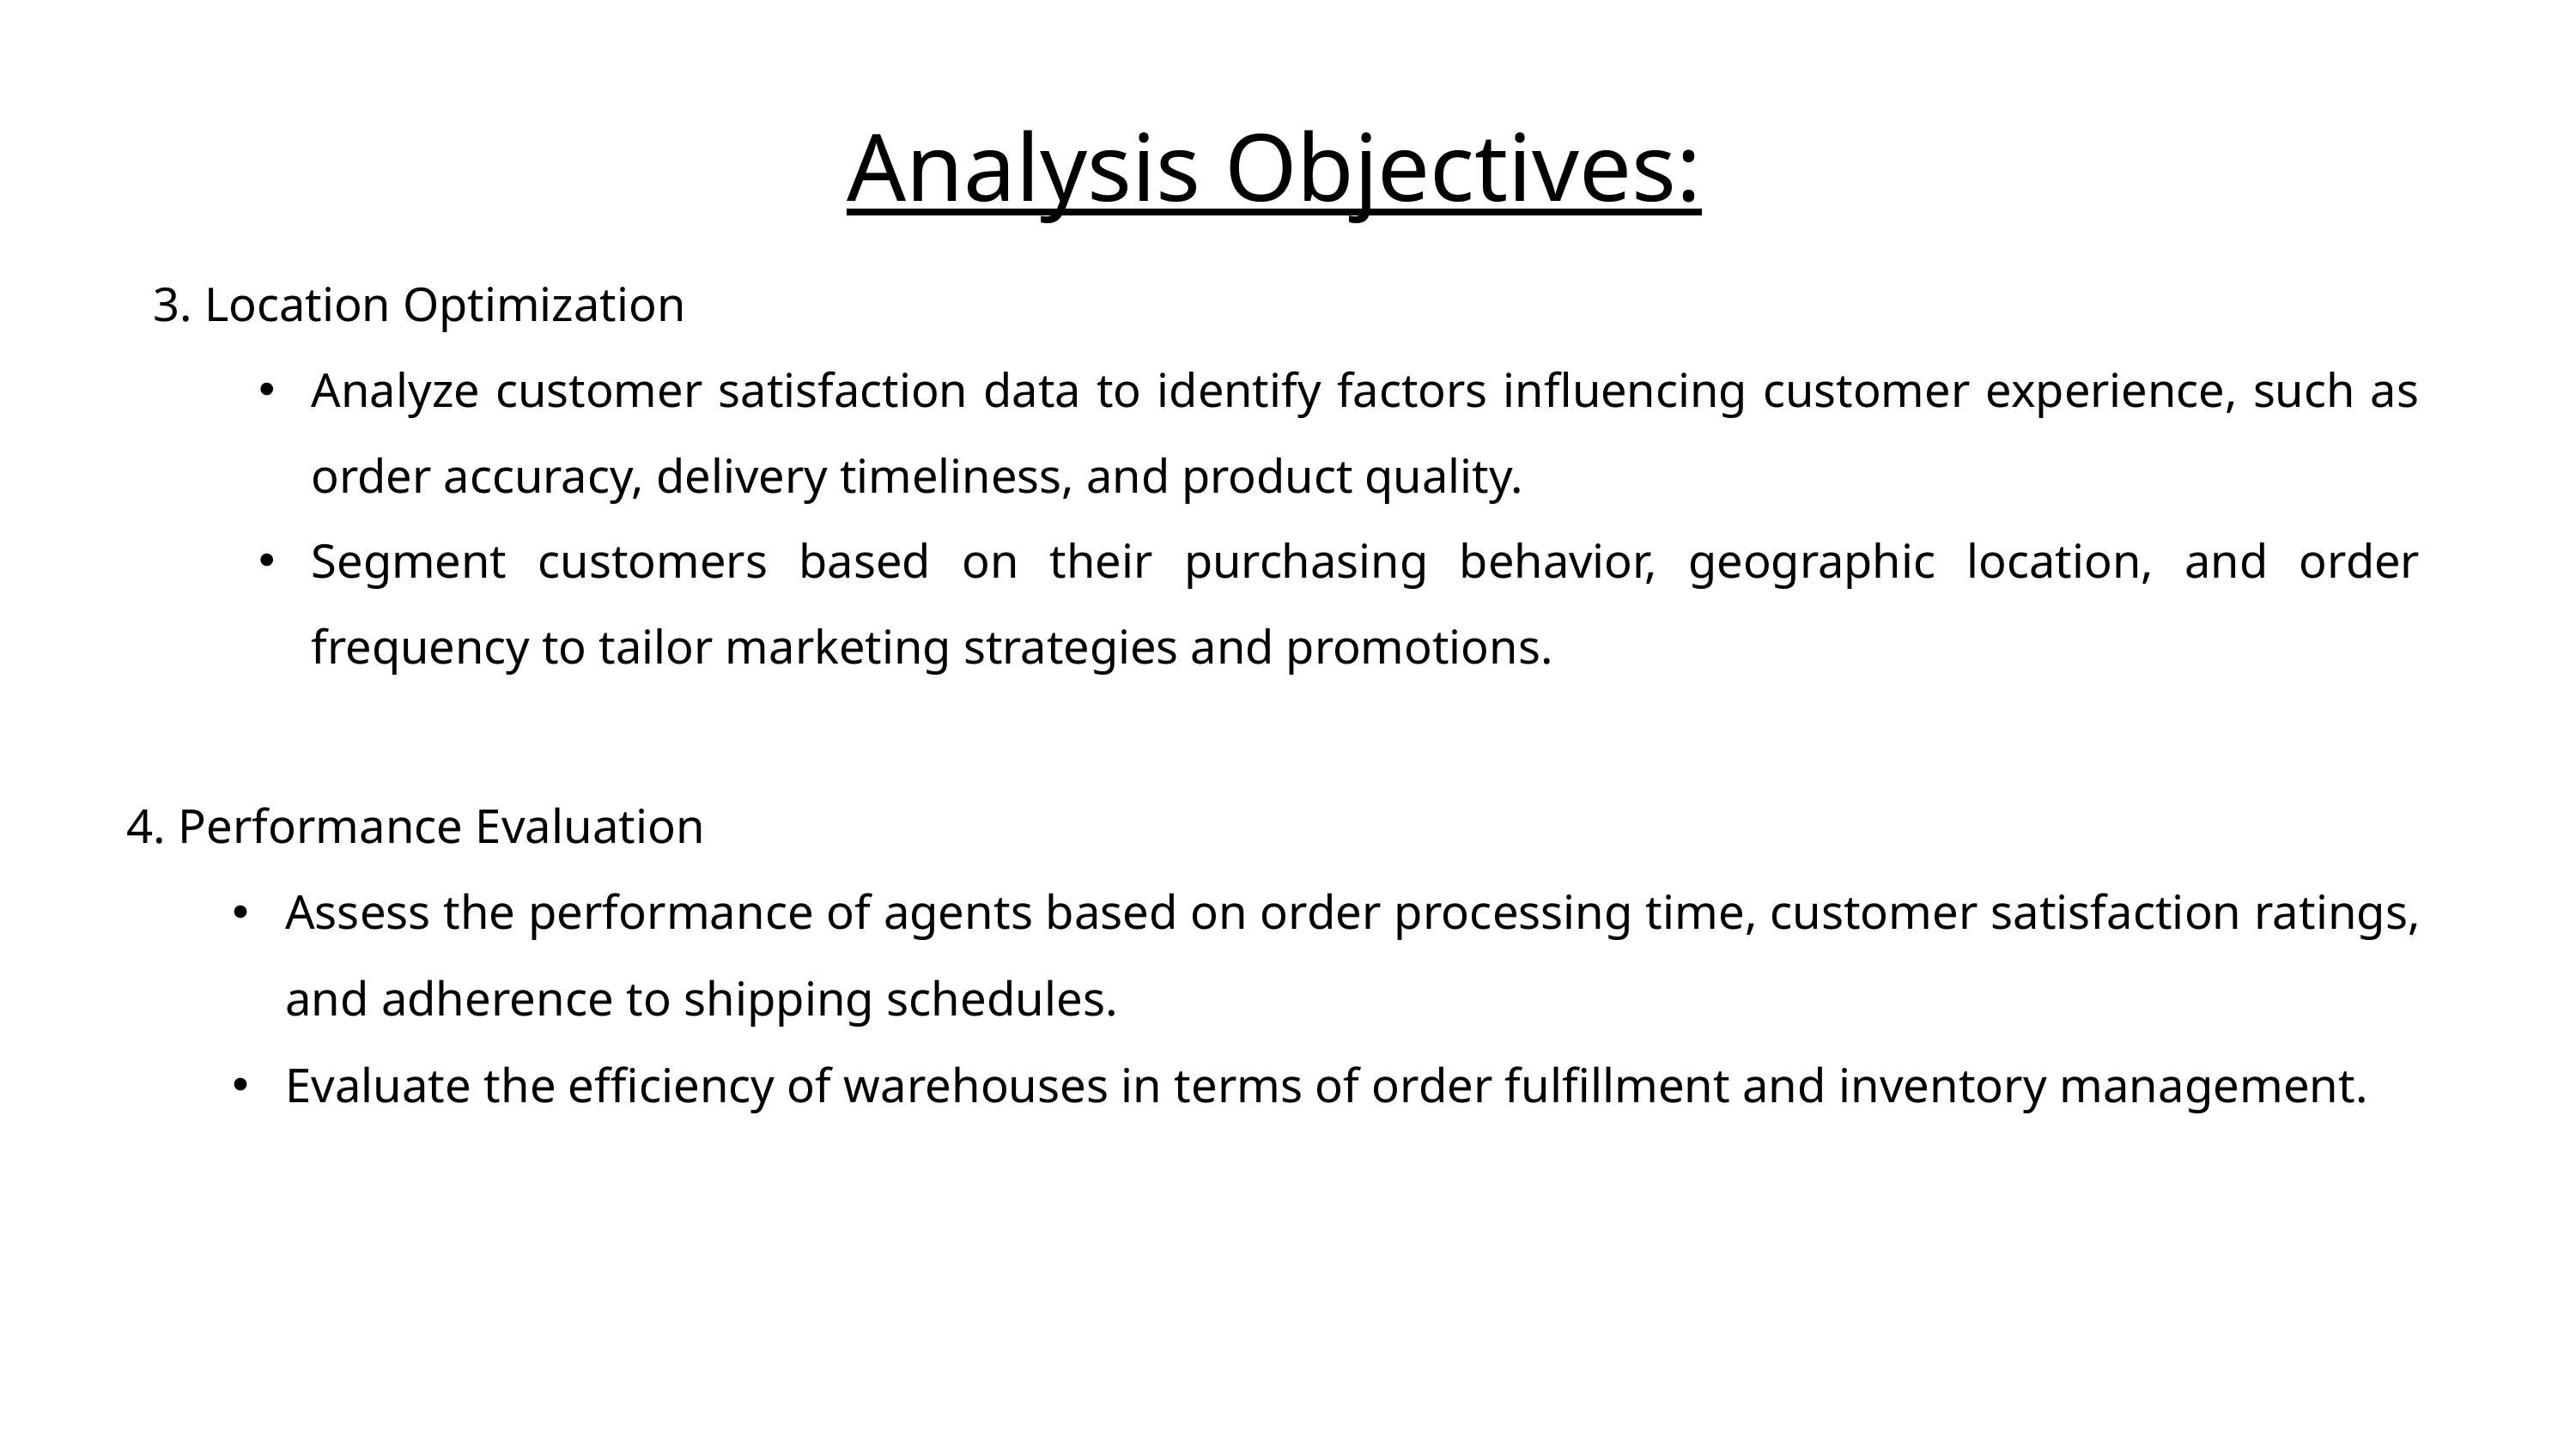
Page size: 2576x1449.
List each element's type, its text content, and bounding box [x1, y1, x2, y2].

text_box 4. Performance Evaluation Assess the performance of agents based on order processing time, customer satisfaction ratings, and adherence to shipping schedules. Evaluate the efficiency of warehouses in terms of order fulfillment and inventory management. [126, 766, 2423, 1285]
text_box Analysis Objectives: [788, 89, 1760, 221]
text_box 3. Location Optimization Analyze customer satisfaction data to identify factors influencing customer experience, such as order accuracy, delivery timeliness, and product quality. Segment customers based on their purchasing behavior, geographic location, and order frequency to tailor marketing strategies and promotions. [153, 245, 2423, 759]
